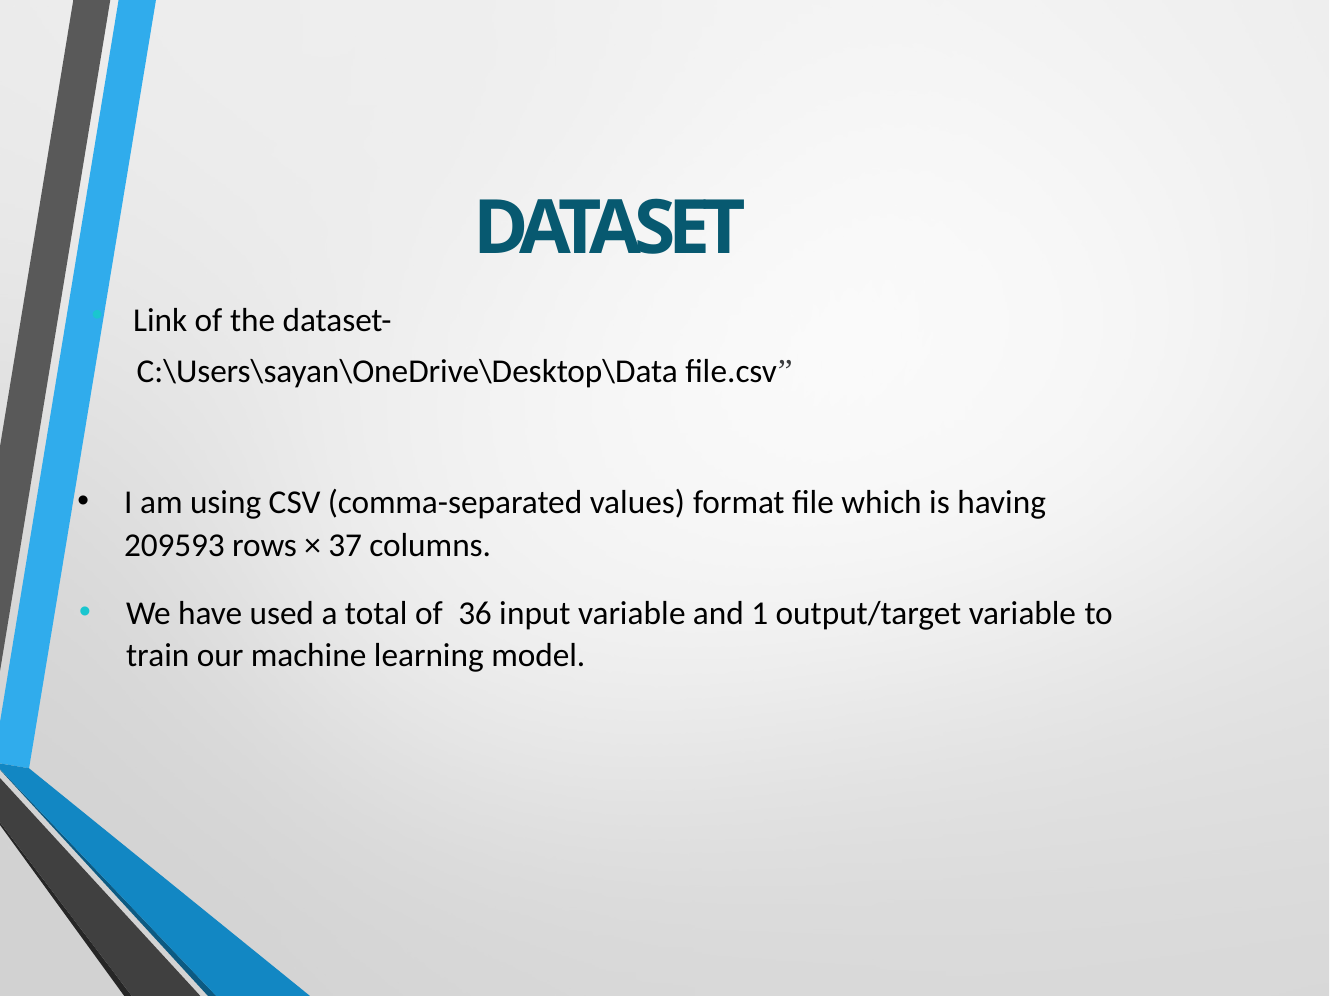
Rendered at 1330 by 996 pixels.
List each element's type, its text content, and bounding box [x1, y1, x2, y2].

title DATASET [114, 129, 1103, 222]
text_box Link of the dataset- C:\Users\sayan\OneDrive\Desktop\Data file.csv” [89, 222, 1152, 389]
text_box I am using CSV (comma-separated values) format file which is having 209593 rows × 37 columns. We have used a total of 36 input variable and 1 output/target variable to train our machine learning model. [77, 422, 1222, 673]
